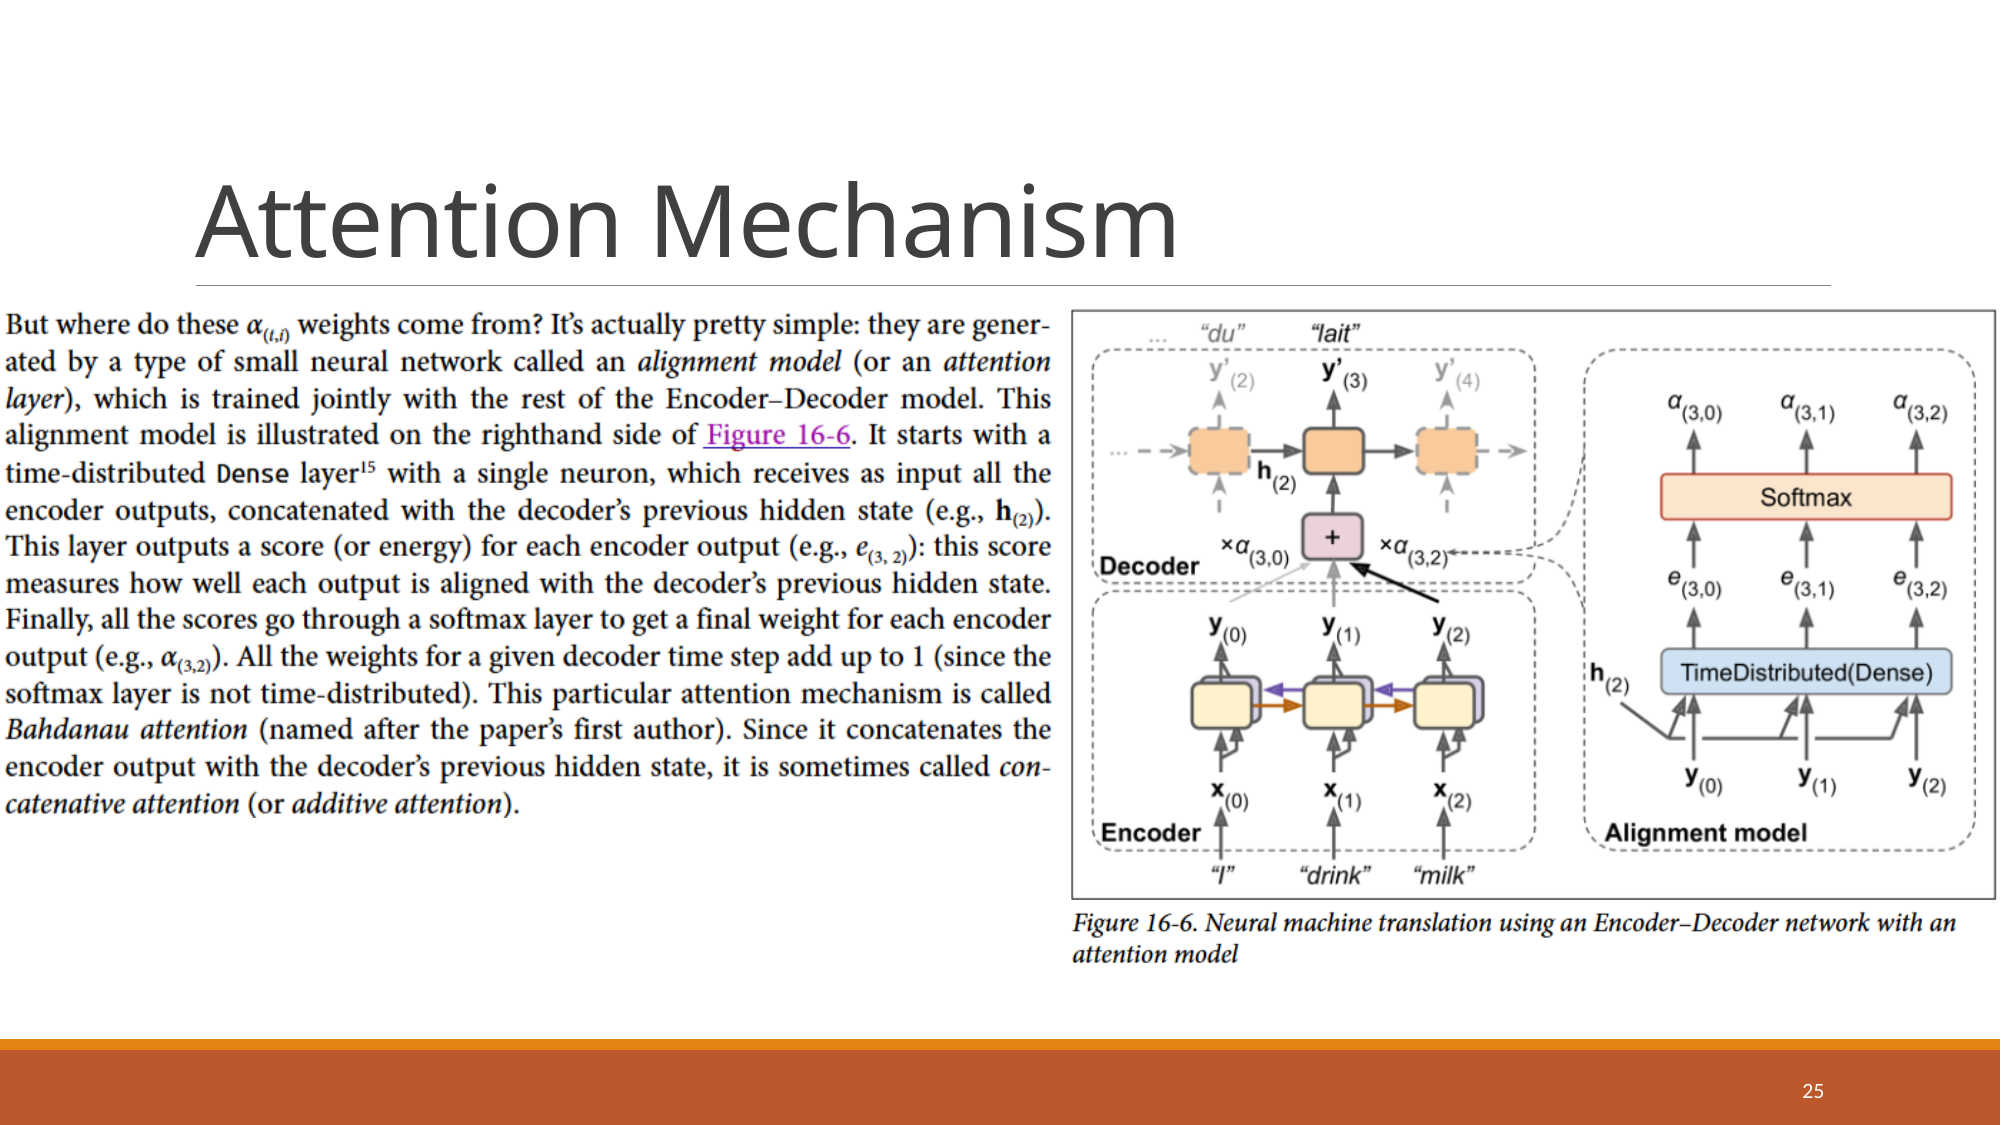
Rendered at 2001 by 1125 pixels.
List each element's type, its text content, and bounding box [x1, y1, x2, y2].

picture [0, 306, 1063, 818]
title Attention Mechanism [180, 47, 1830, 285]
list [1068, 306, 2000, 968]
slide_number 25 [1624, 1059, 1840, 1120]
